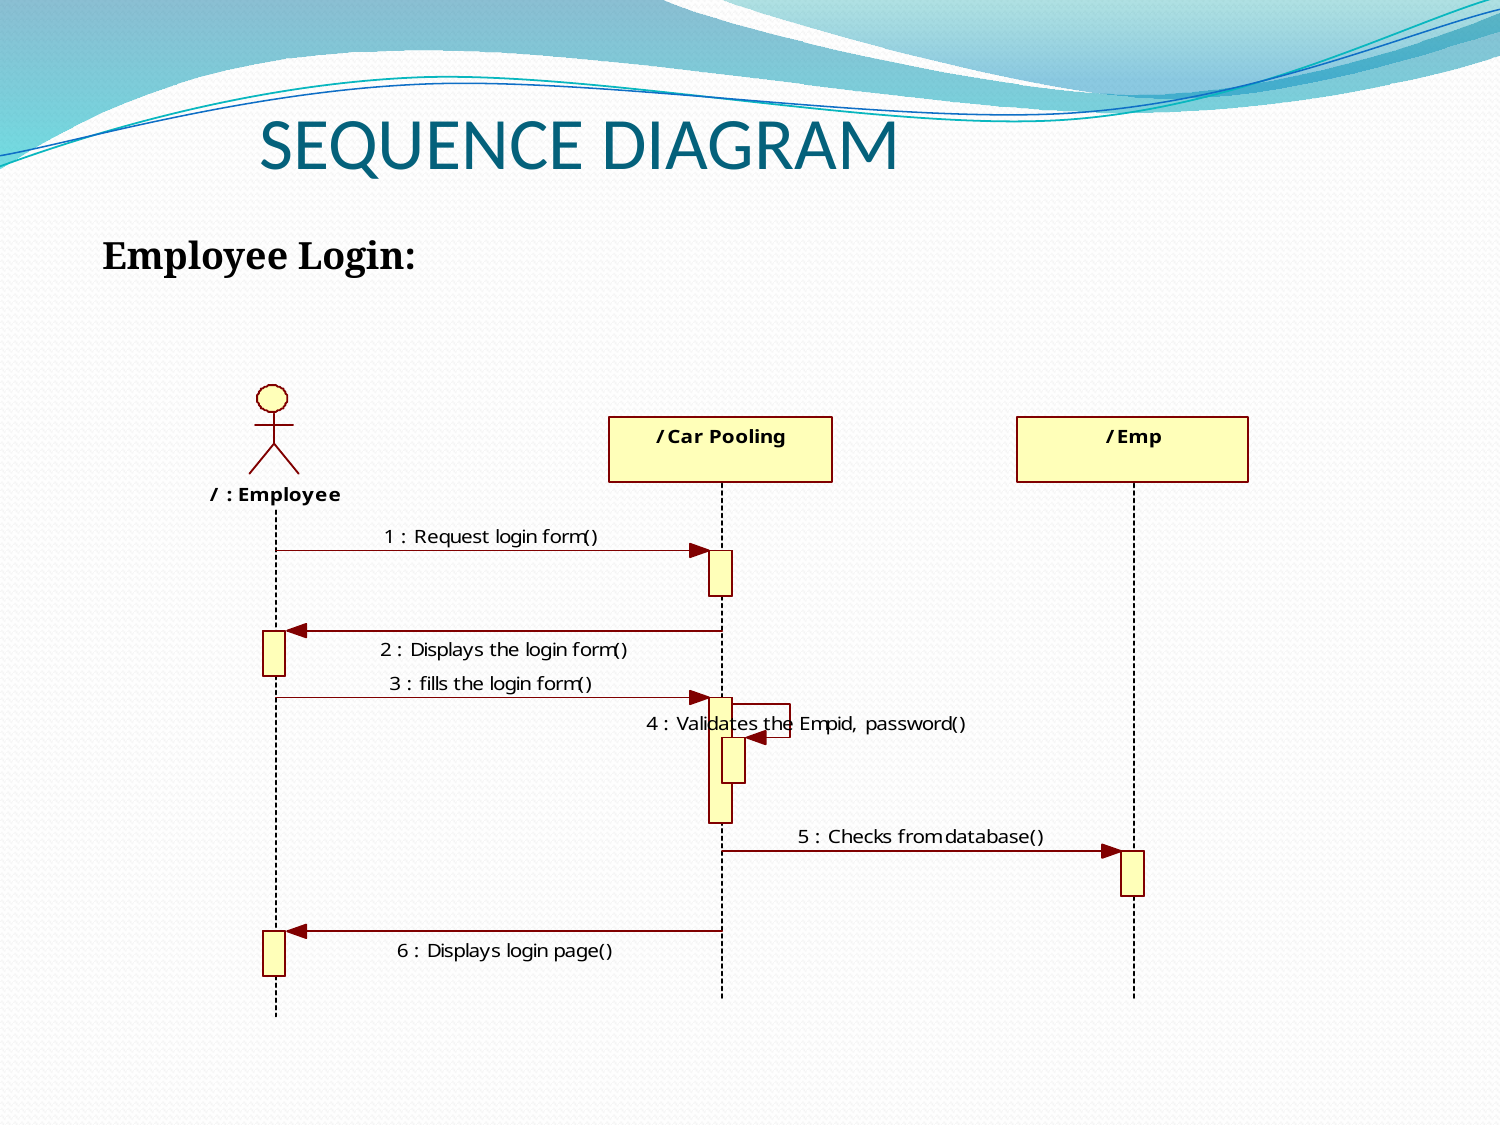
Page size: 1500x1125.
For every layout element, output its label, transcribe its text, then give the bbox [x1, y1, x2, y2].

picture [162, 349, 1288, 1051]
title SEQUENCE DIAGRAM [75, 87, 1425, 185]
text_box Employee Login: [87, 224, 475, 285]
